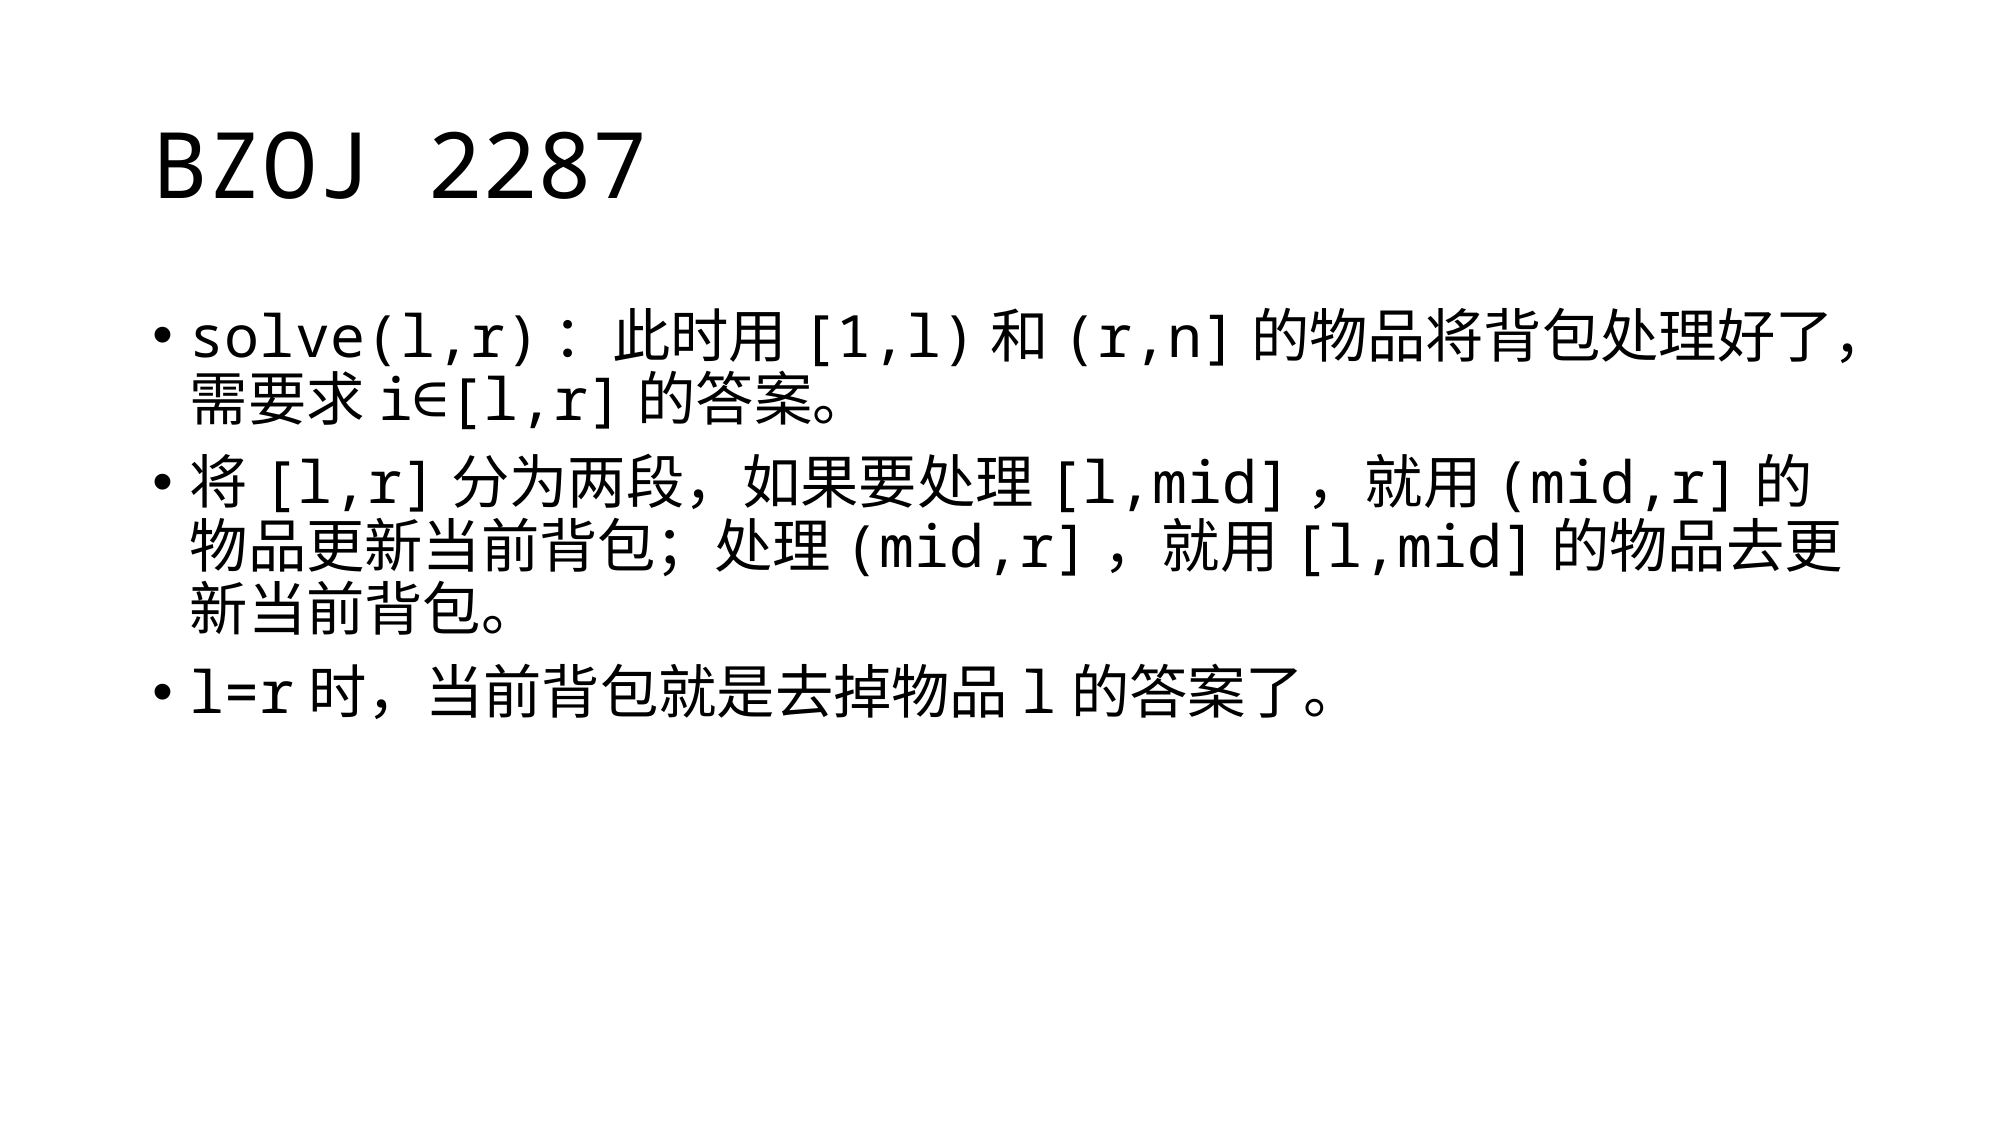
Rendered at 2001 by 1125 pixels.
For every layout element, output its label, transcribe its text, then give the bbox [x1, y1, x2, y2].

title BZOJ 2287 [137, 59, 1863, 278]
list solve(l,r)：此时用[1,l)和(r,n]的物品将背包处理好了，需要求i∈[l,r]的答案。 将[l,r]分为两段，如果要处理[l,mid]，就用(mid,r]的物品更新当前背包；处理(mid,r]，就用[l,mid]的物品去更新当前背包。 l=r时，当前背包就是去掉物品l的答案了。 [137, 299, 1863, 1014]
